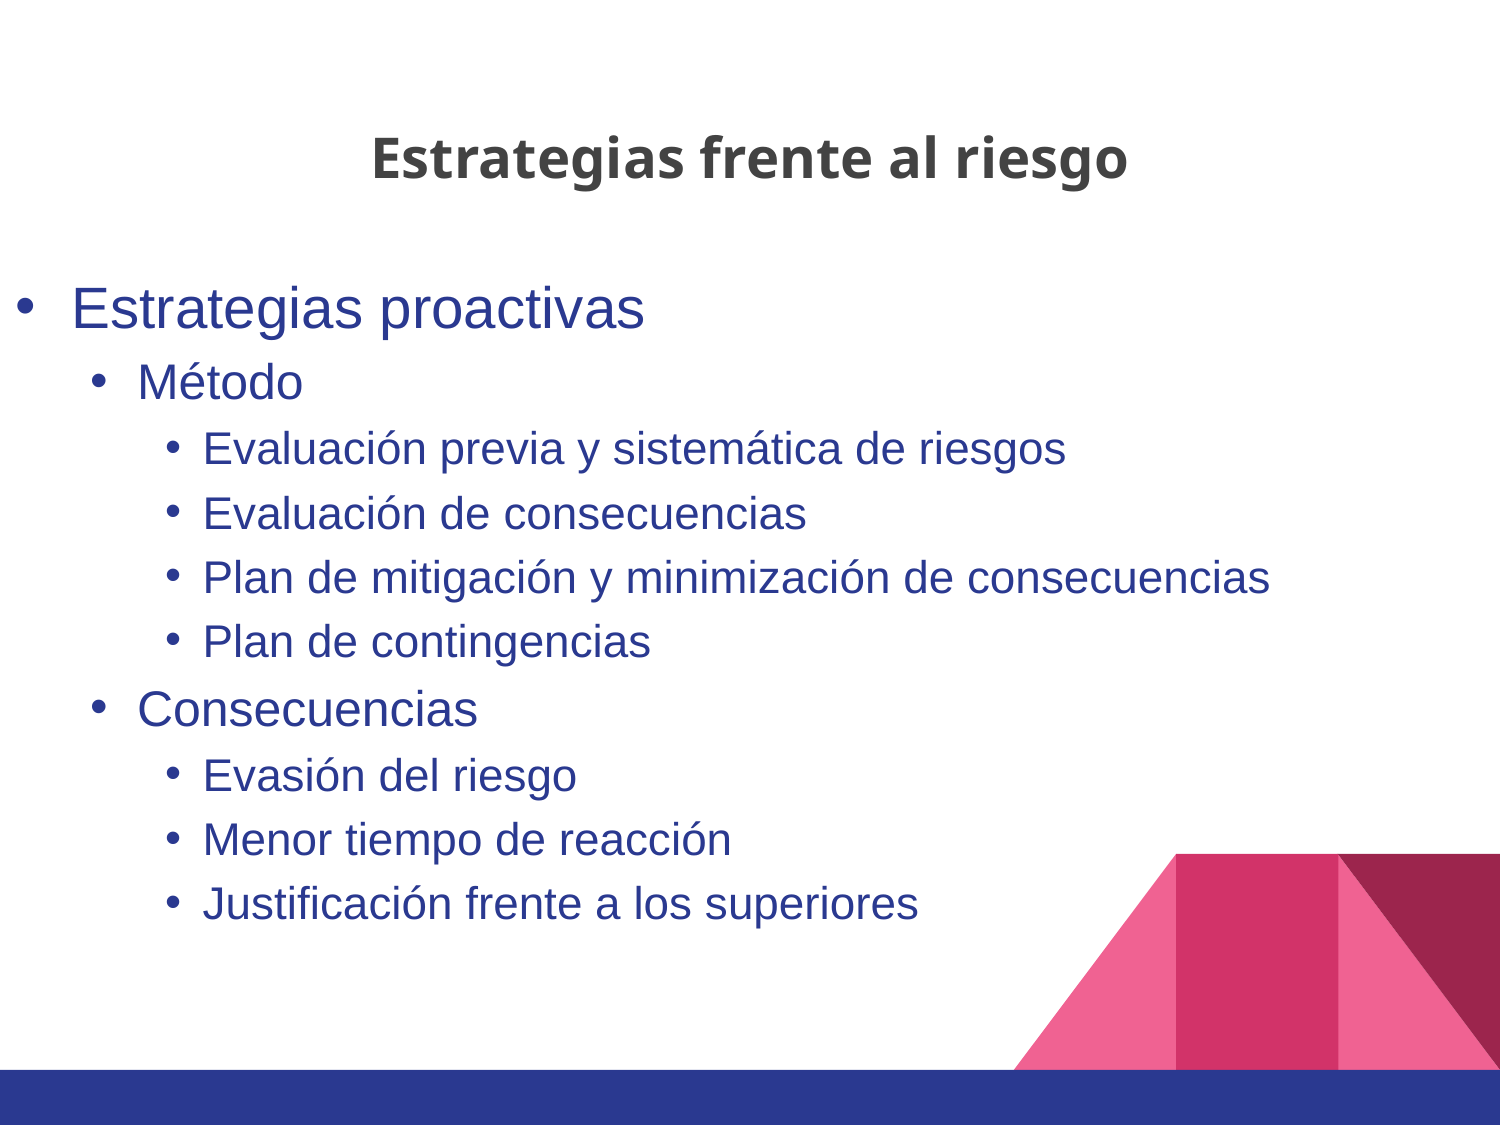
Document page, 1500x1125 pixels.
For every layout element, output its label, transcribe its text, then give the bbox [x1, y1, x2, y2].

title Estrategias frente al riesgo [0, 62, 1500, 250]
list Estrategias proactivas Método Evaluación previa y sistemática de riesgos Evaluación de consecuencias Plan de mitigación y minimización de consecuencias Plan de contingencias Consecuencias Evasión del riesgo Menor tiempo de reacción Justificación frente a los superiores [0, 262, 1500, 1005]
